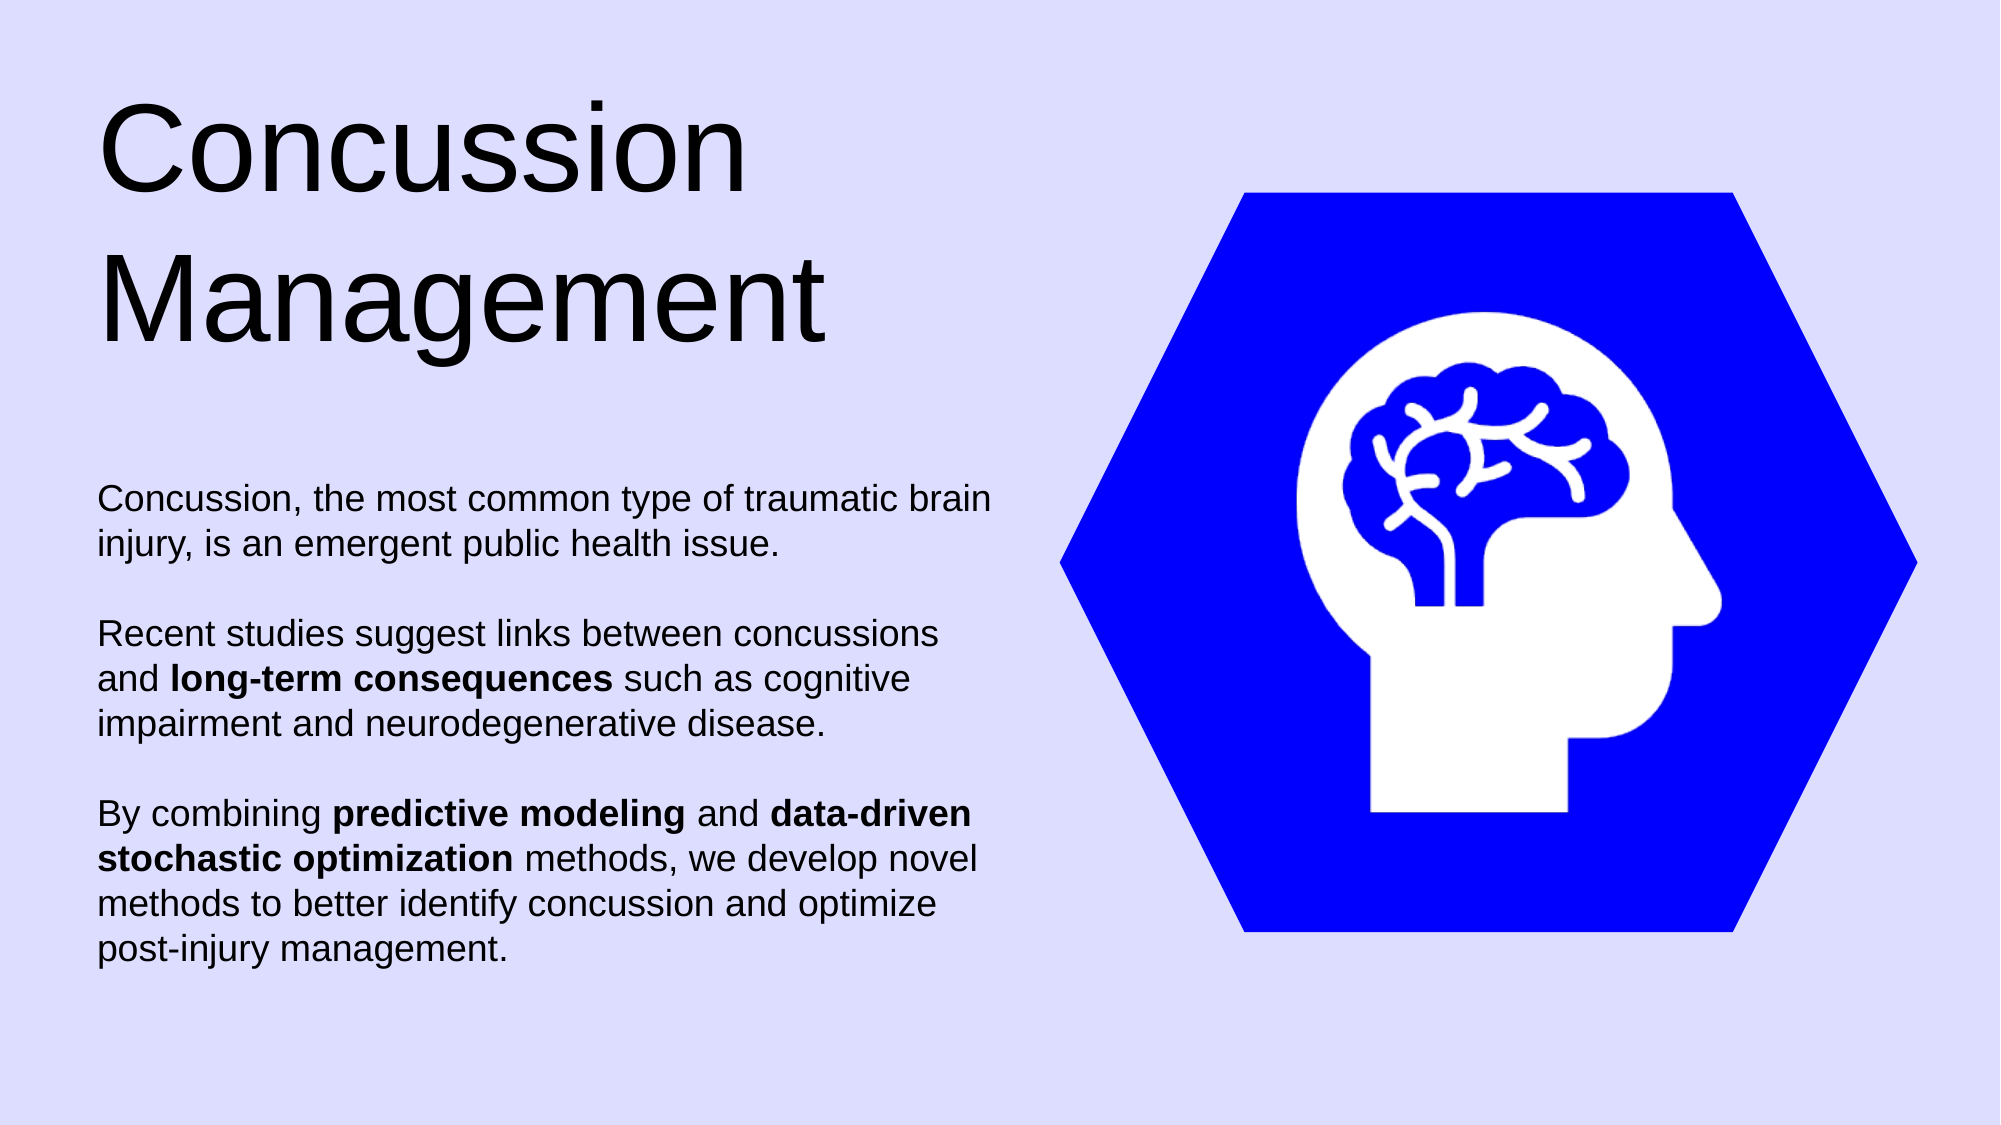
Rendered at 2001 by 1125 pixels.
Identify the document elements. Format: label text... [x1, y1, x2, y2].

picture [1209, 262, 1810, 863]
text_box Concussion Management [82, 59, 930, 375]
text_box [1058, 191, 1769, 934]
text_box Concussion, the most common type of traumatic brain injury, is an emergent public health issue. Recent studies suggest links between concussions and long-term consequences such as cognitive impairment and neurodegenerative disease. By combining predictive modeling and data-driven stochastic optimization methods, we develop novel methods to better identify concussion and optimize post-injury management. [82, 467, 1020, 977]
text_box [1810, 344, 1919, 780]
